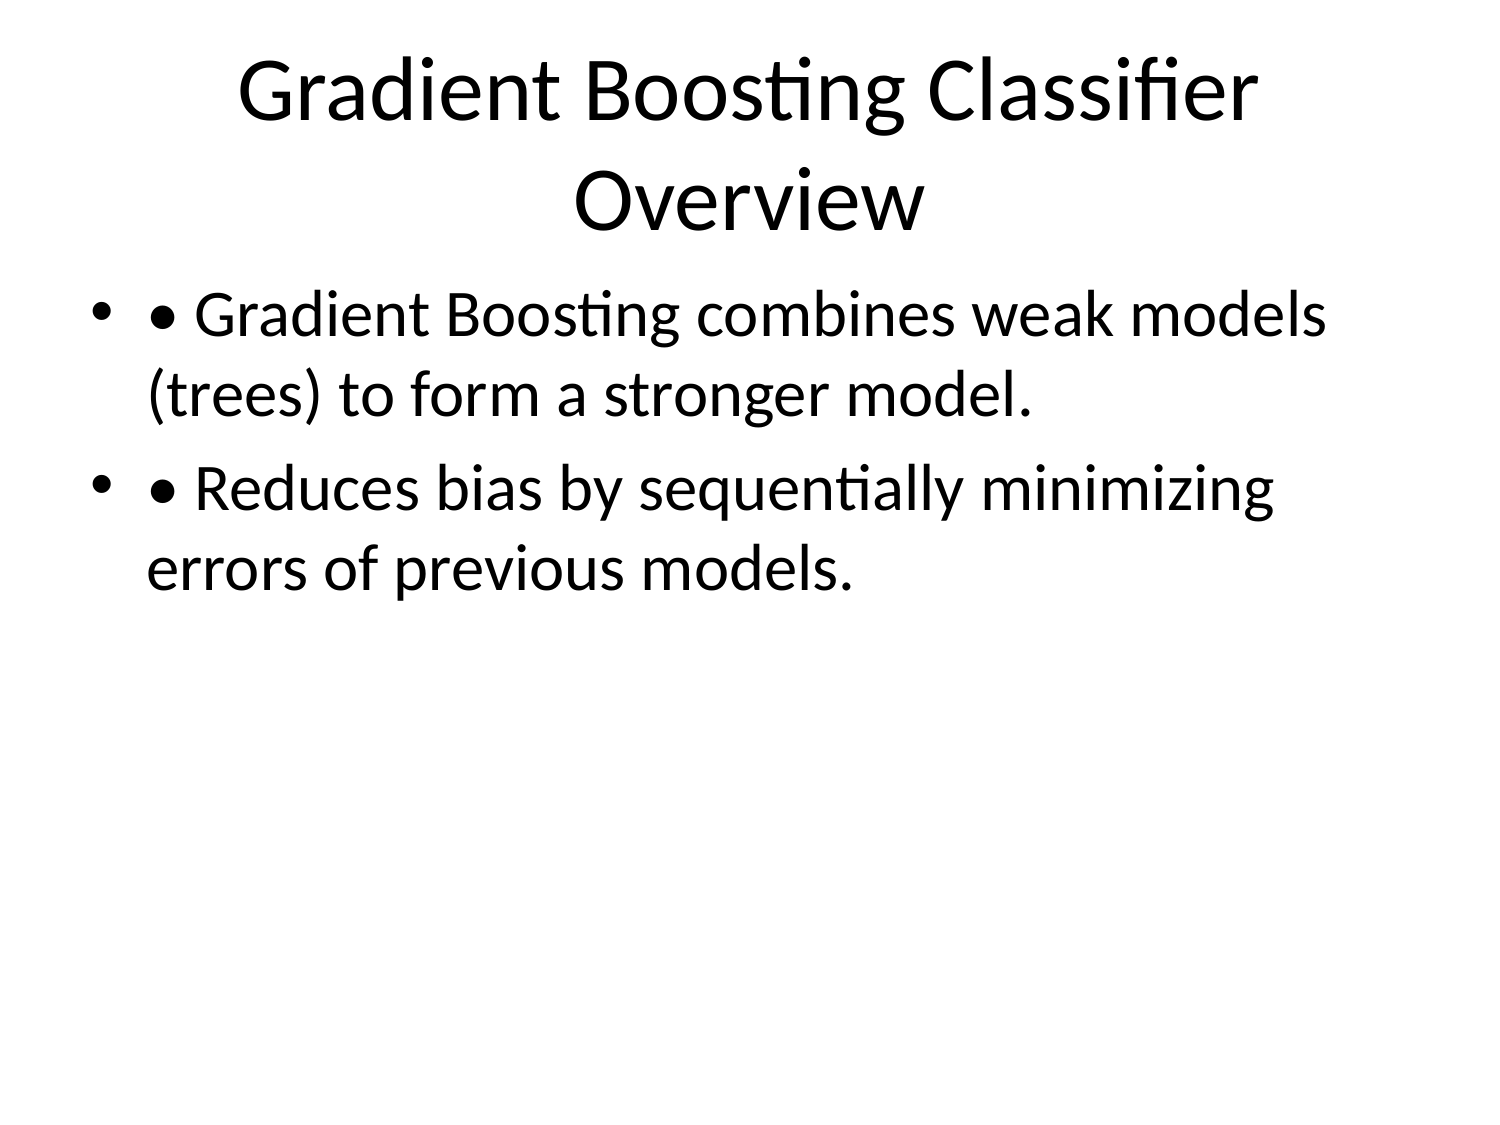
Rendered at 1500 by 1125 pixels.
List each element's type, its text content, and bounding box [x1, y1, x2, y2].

list • Gradient Boosting combines weak models (trees) to form a stronger model. • Reduces bias by sequentially minimizing errors of previous models. [75, 262, 1425, 1005]
title Gradient Boosting Classifier Overview [75, 45, 1425, 233]
